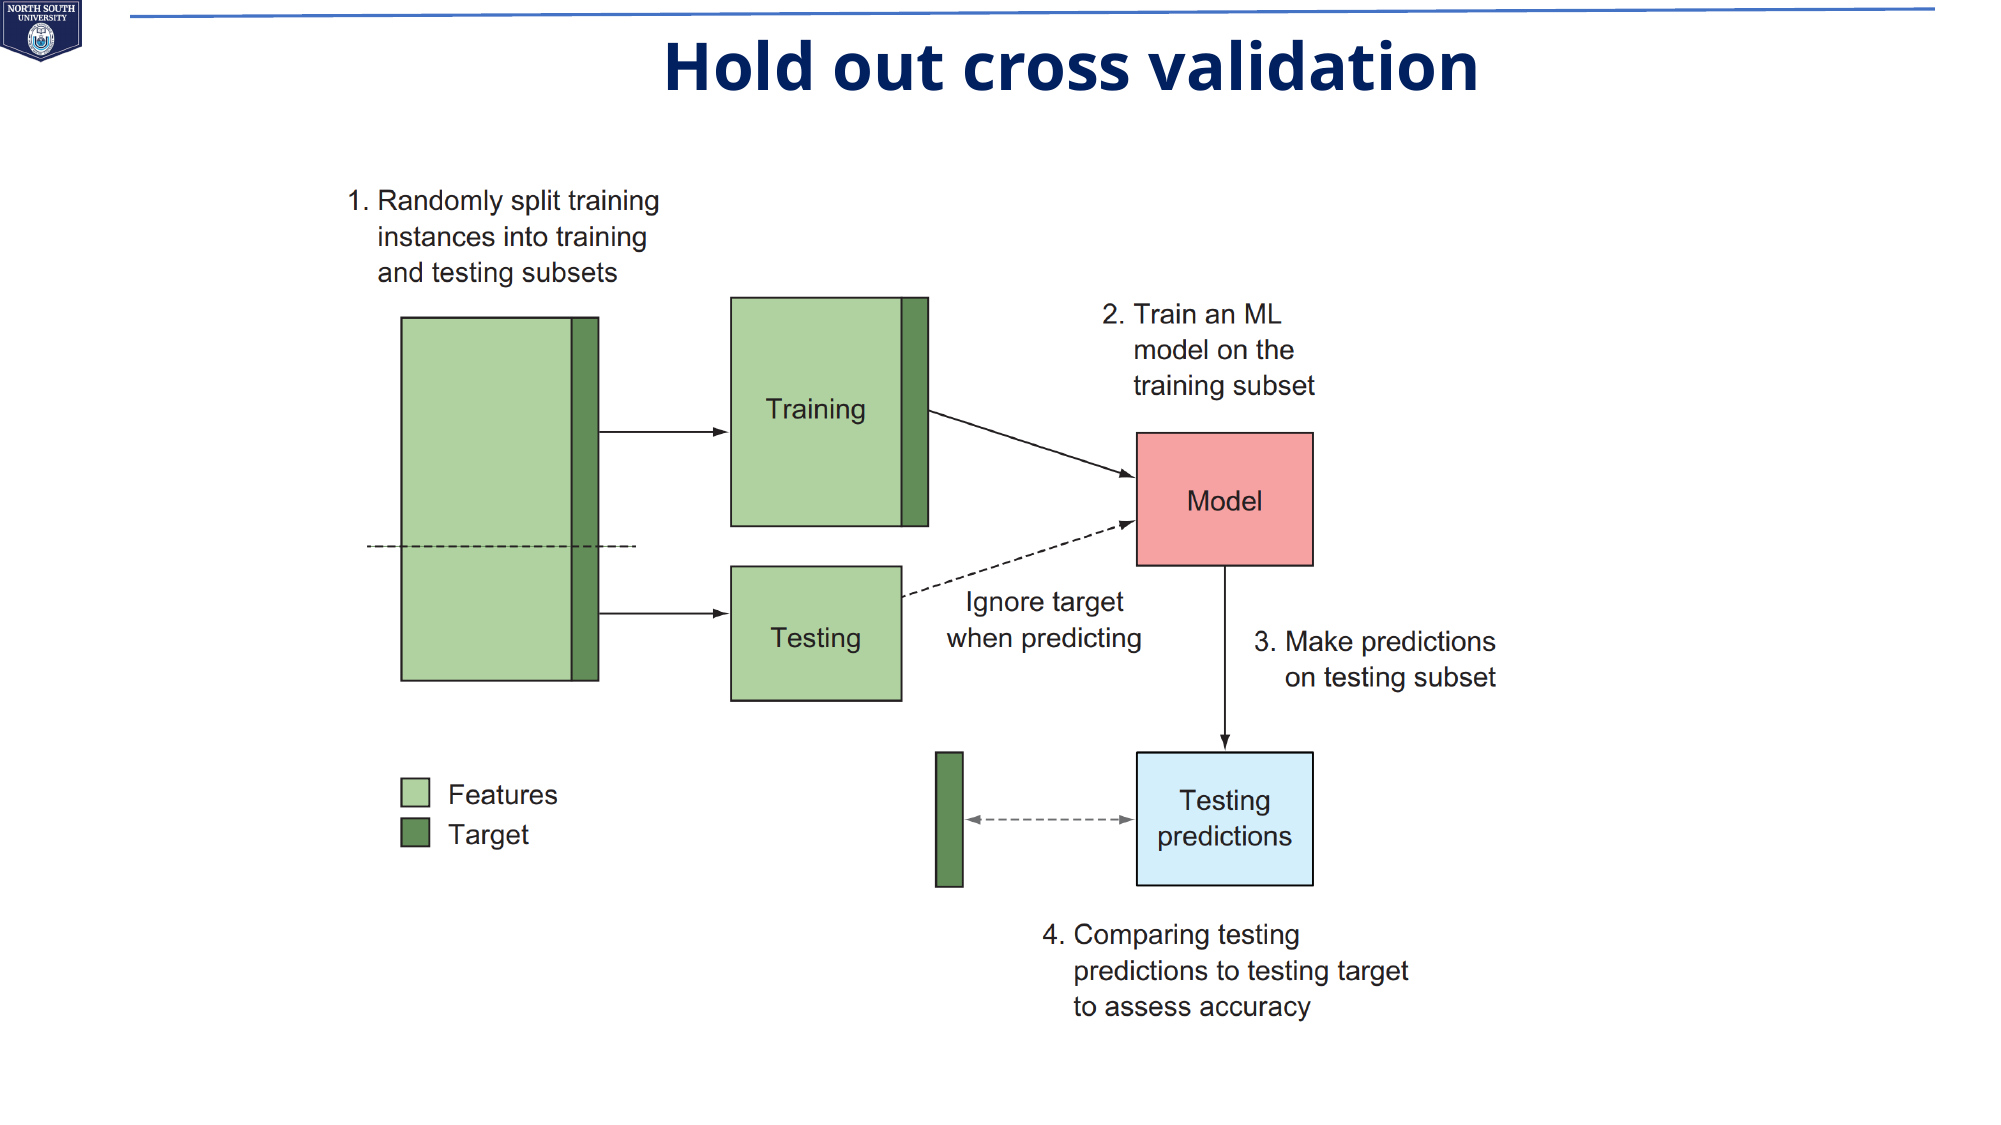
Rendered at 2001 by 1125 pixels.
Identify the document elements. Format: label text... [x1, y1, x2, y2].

picture [340, 176, 1509, 1030]
picture [0, 0, 82, 65]
title Hold out cross validation [209, 25, 1935, 112]
